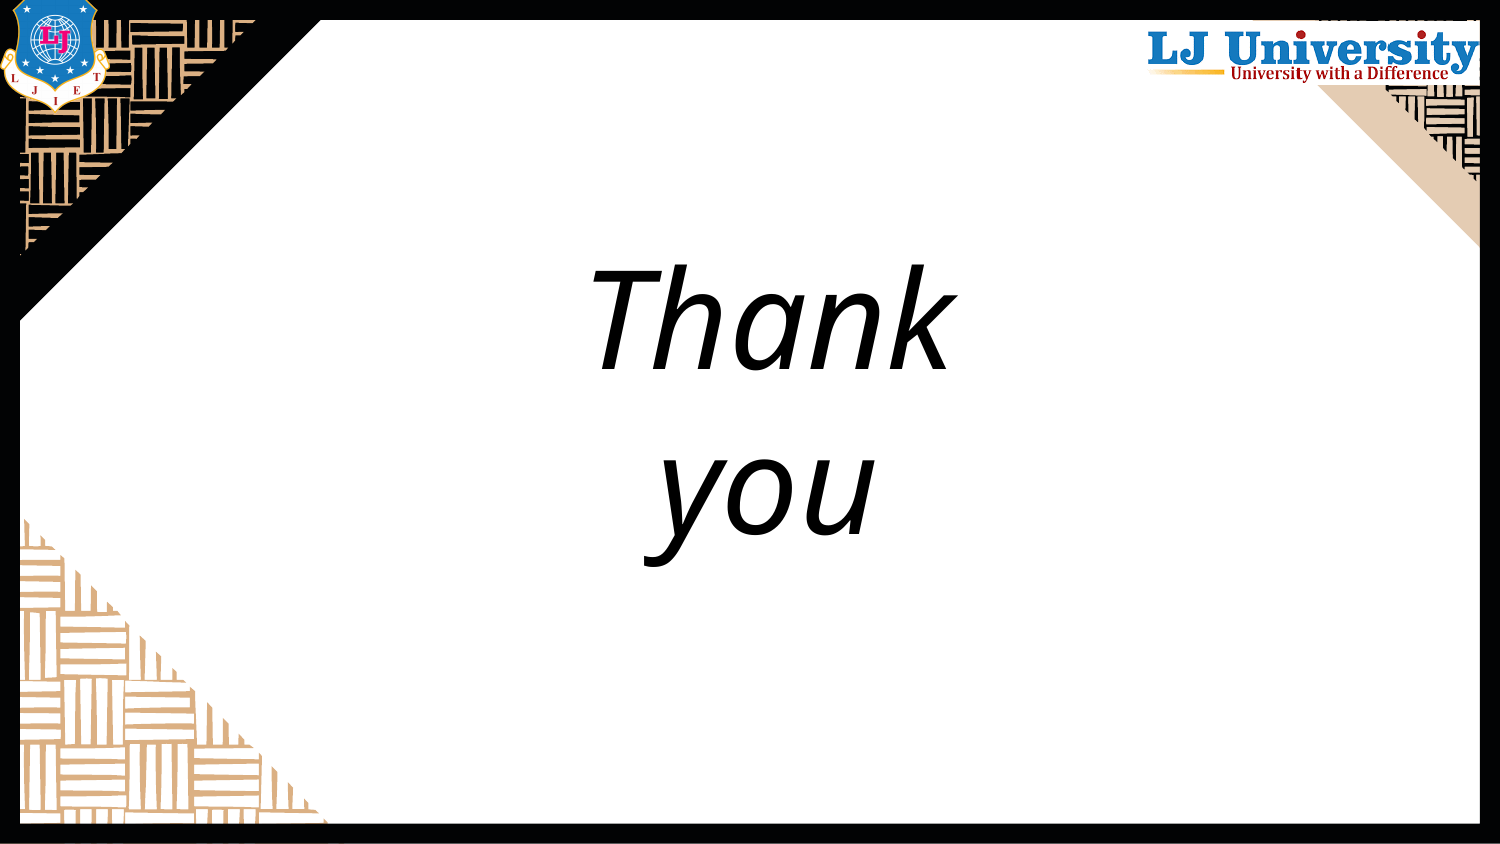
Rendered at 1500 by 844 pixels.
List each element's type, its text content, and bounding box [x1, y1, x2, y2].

text_box Thank you [337, 224, 1199, 569]
picture [1145, 20, 1480, 86]
picture [0, 0, 111, 114]
